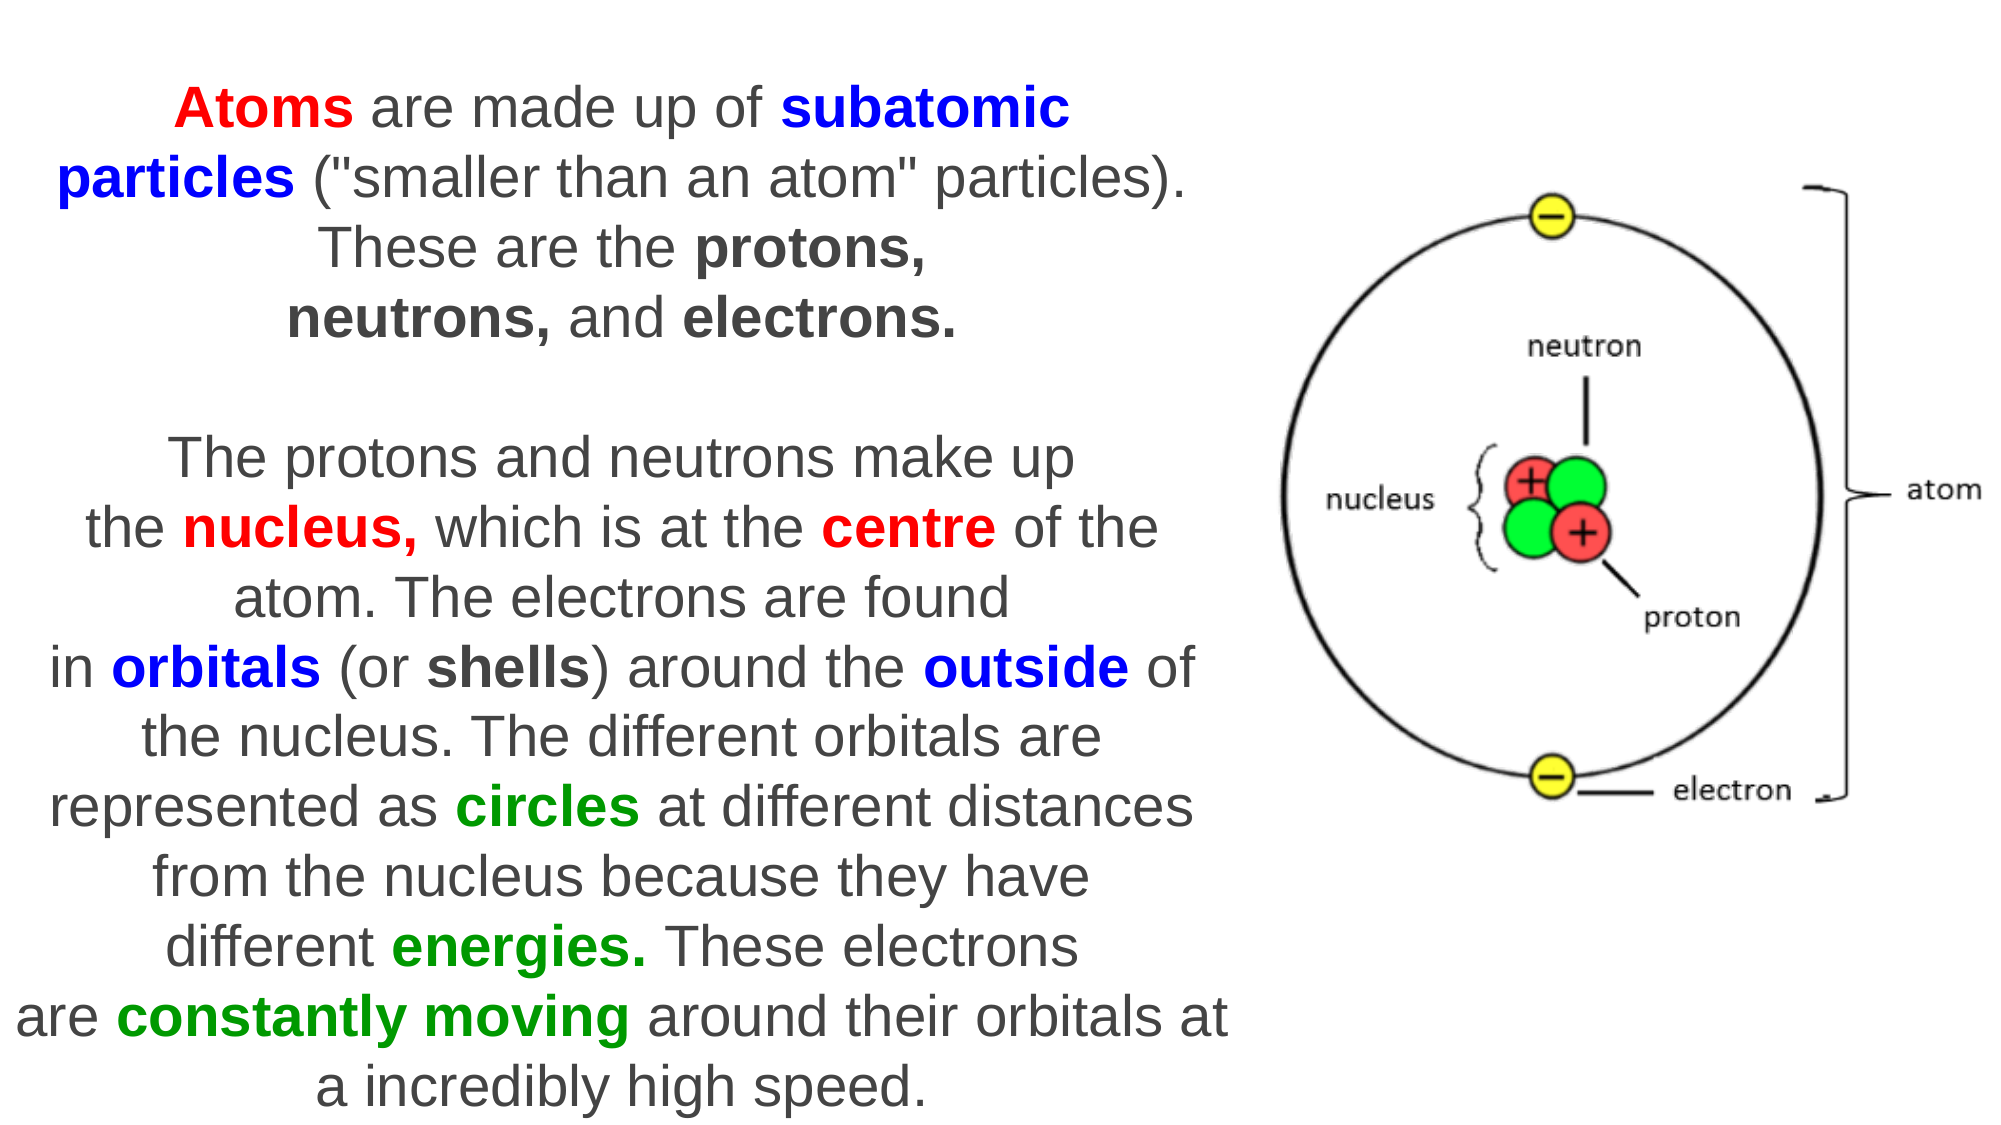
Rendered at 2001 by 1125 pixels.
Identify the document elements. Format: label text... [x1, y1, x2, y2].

text_box Atoms are made up of subatomic particles ("smaller than an atom" particles). These are the protons, neutrons, and electrons. The protons and neutrons make up the nucleus, which is at the centre of the atom. The electrons are found in orbitals (or shells) around the outside of the nucleus. The different orbitals are represented as circles at different distances from the nucleus because they have different energies. These electrons are constantly moving around their orbitals at a incredibly high speed. [0, 61, 1245, 1125]
picture [1244, 161, 2000, 844]
